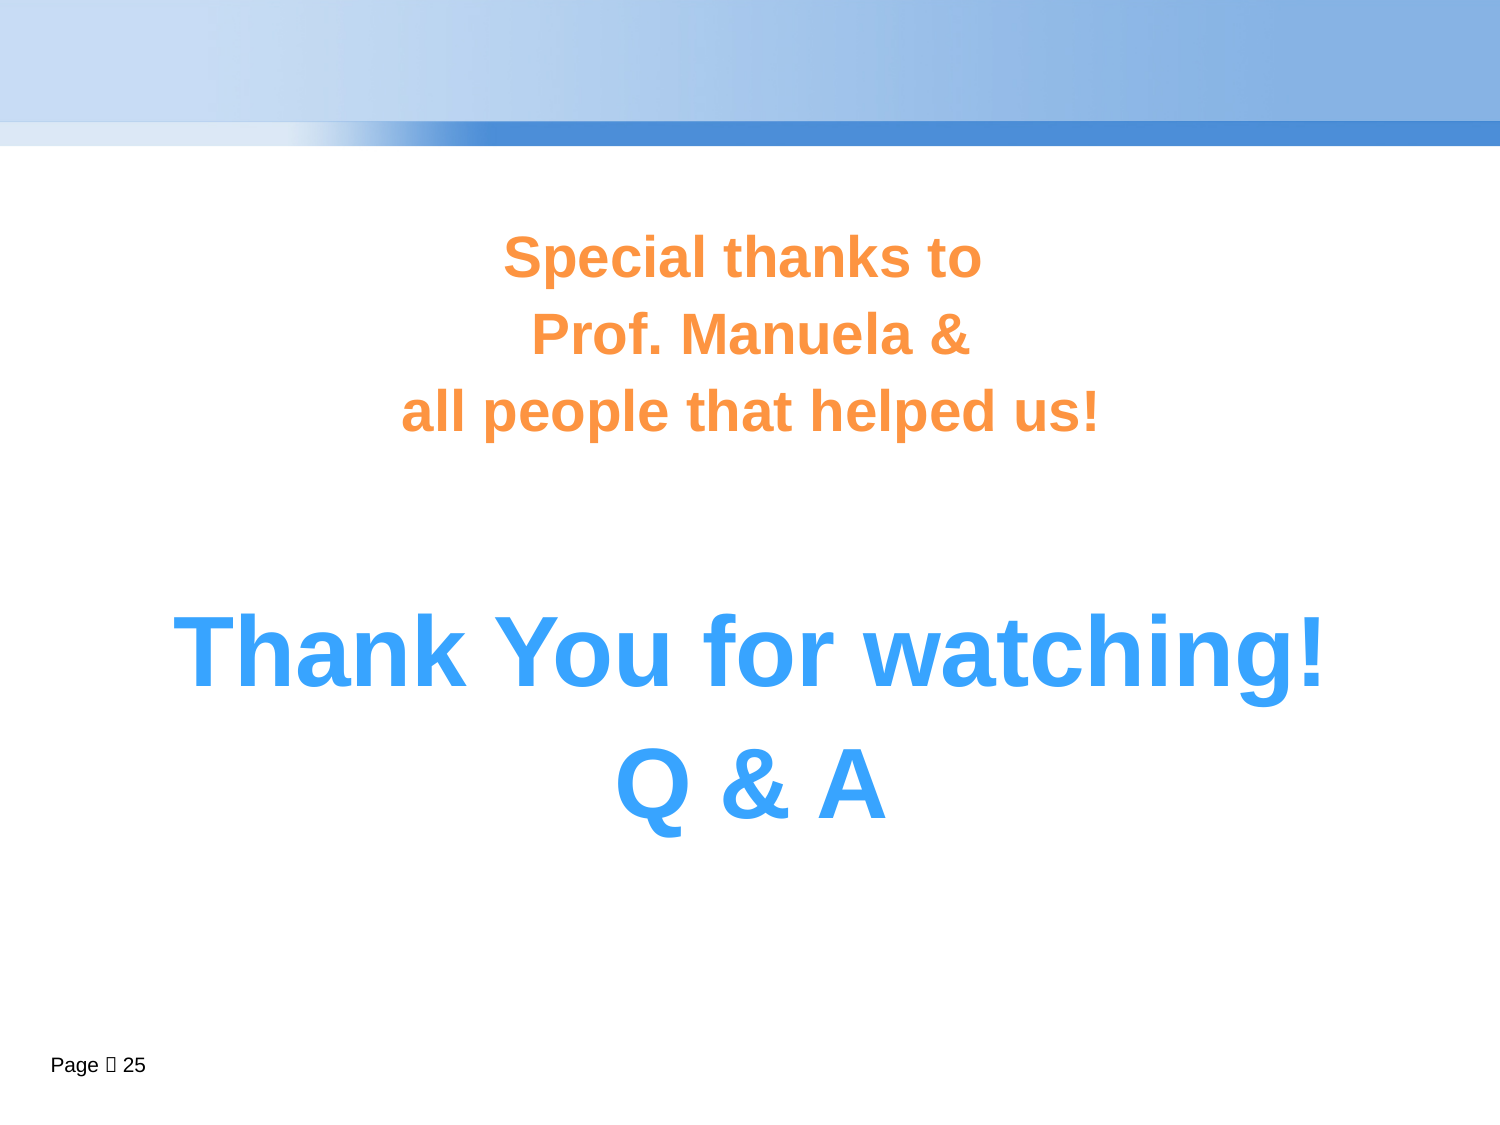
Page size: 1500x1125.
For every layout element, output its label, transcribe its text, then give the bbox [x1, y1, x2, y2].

picture [0, 0, 1500, 1125]
title Special thanks to Prof. Manuela & all people that helped us! Thank You for watching! Q & A [48, 204, 1455, 775]
